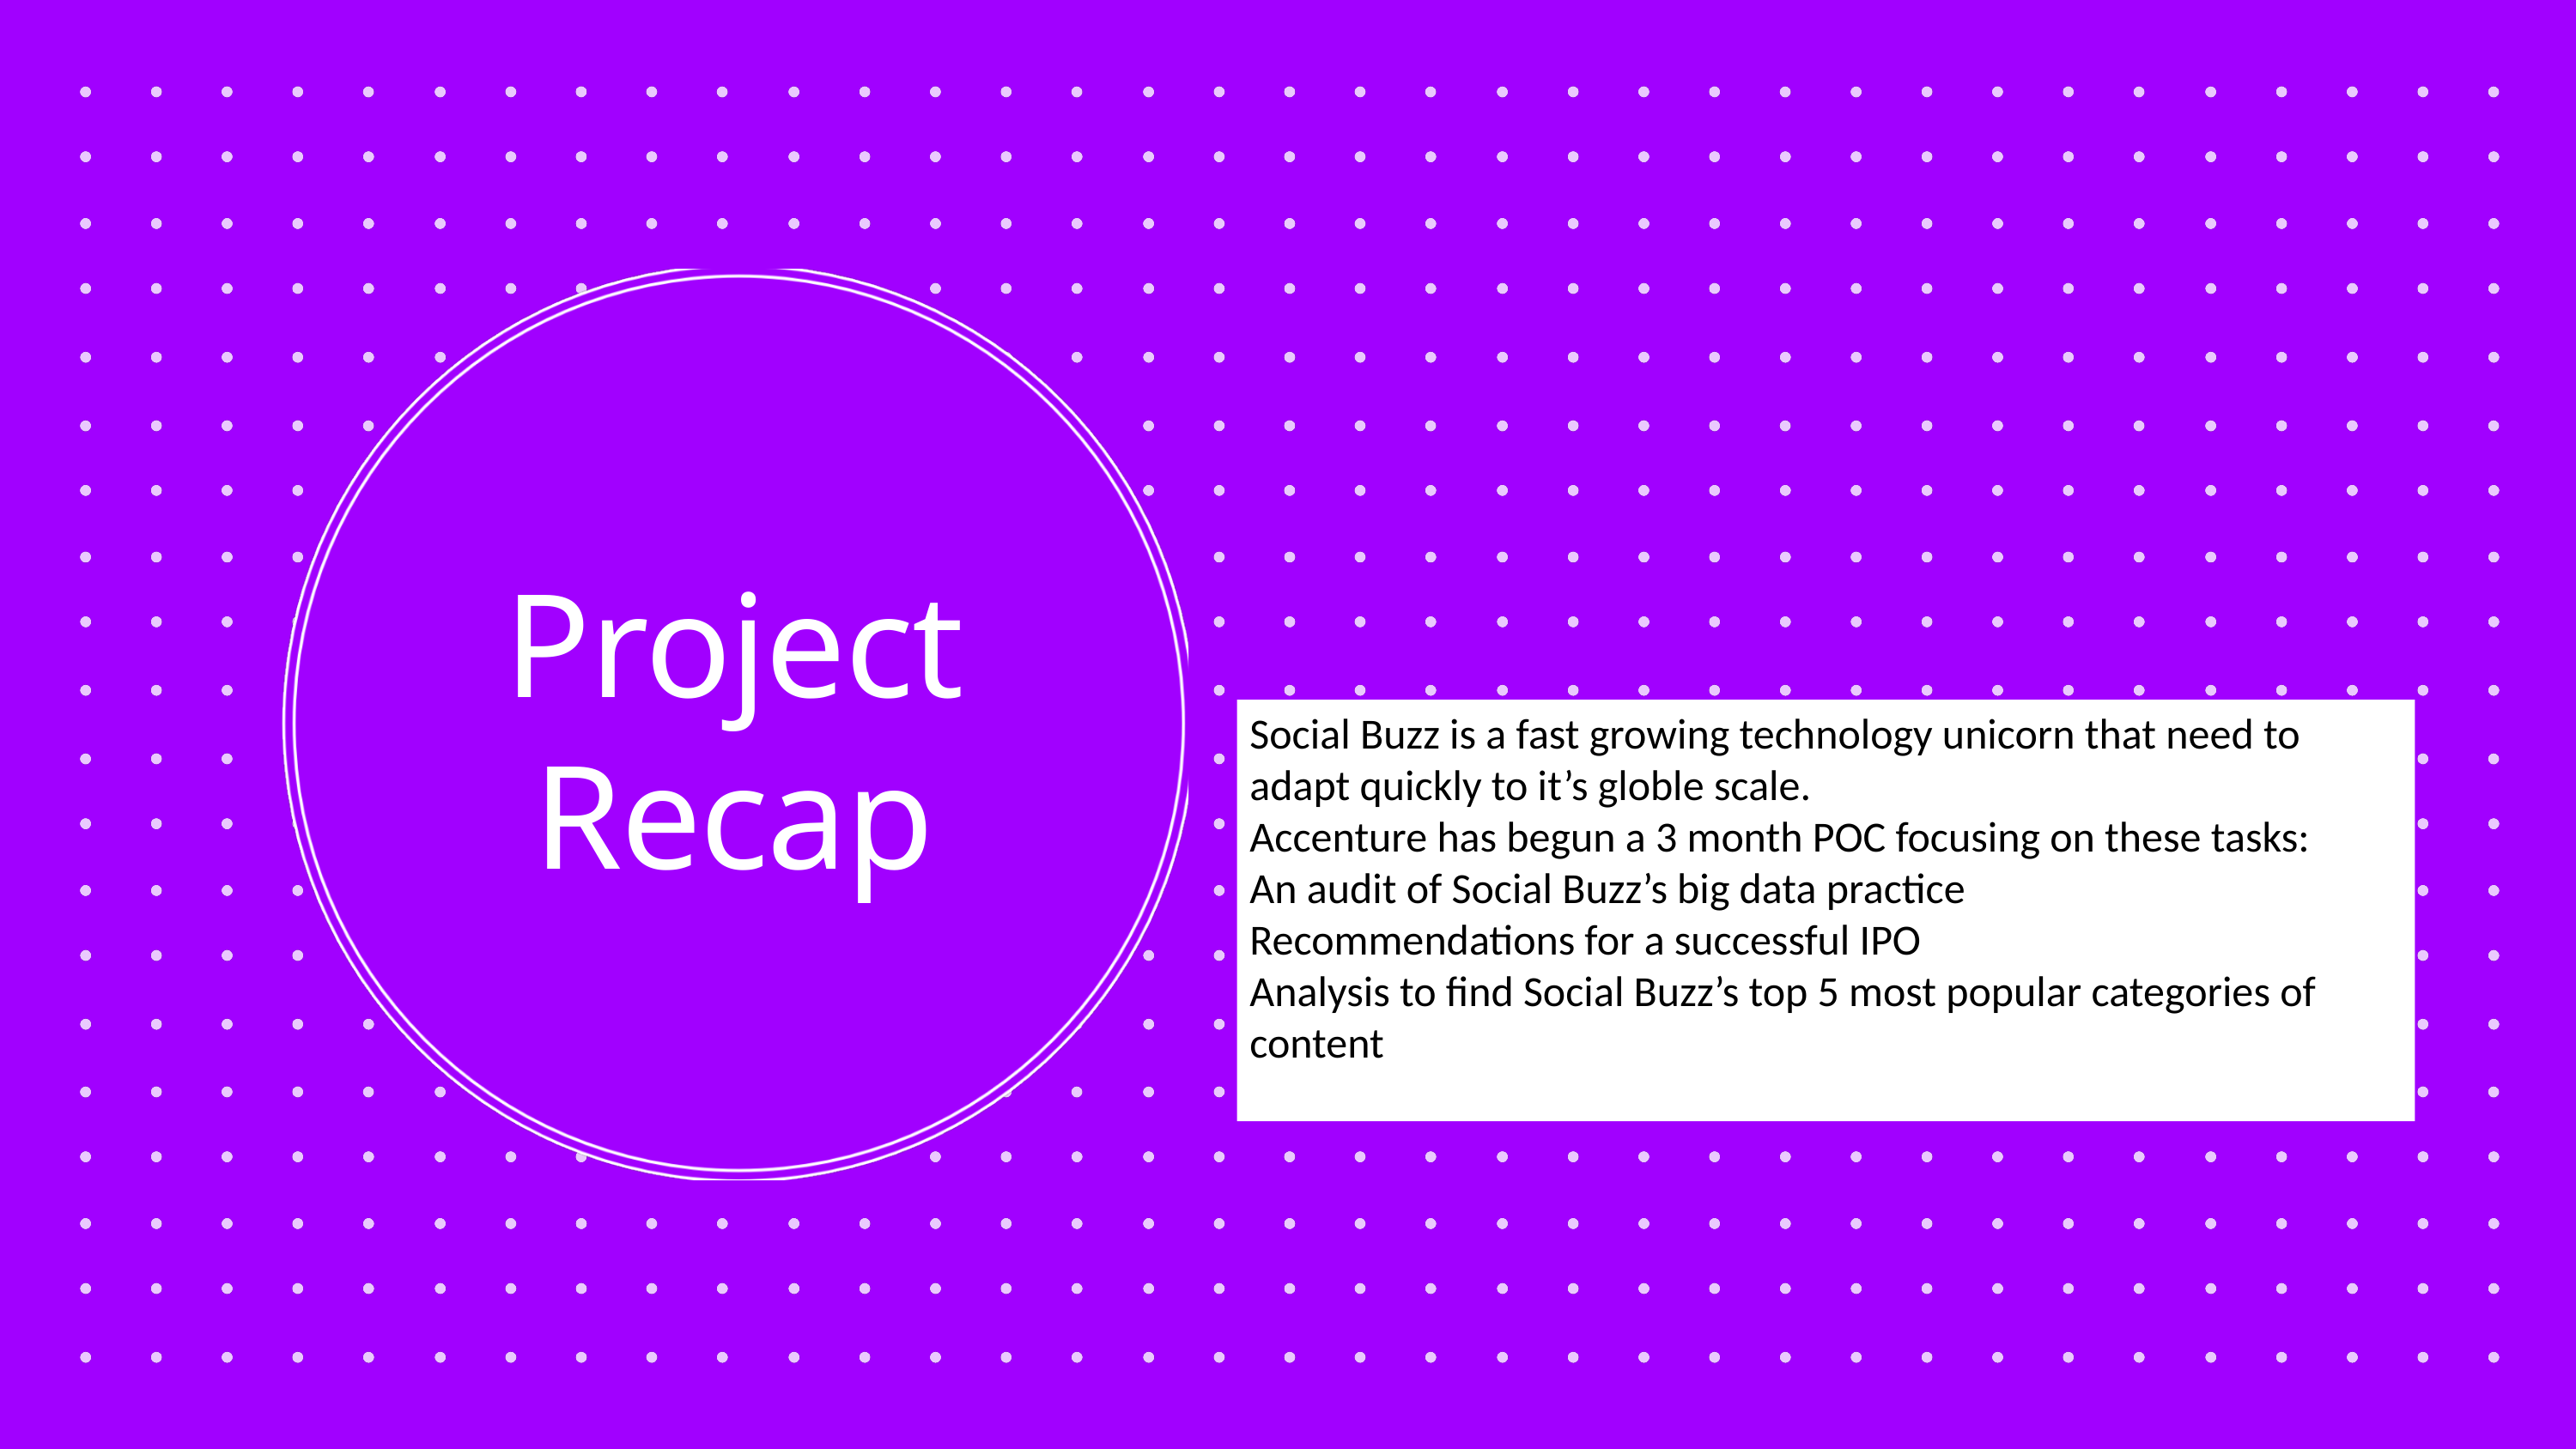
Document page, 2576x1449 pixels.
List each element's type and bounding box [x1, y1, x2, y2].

picture [278, 268, 1189, 1180]
text_box [72, 82, 2504, 1367]
